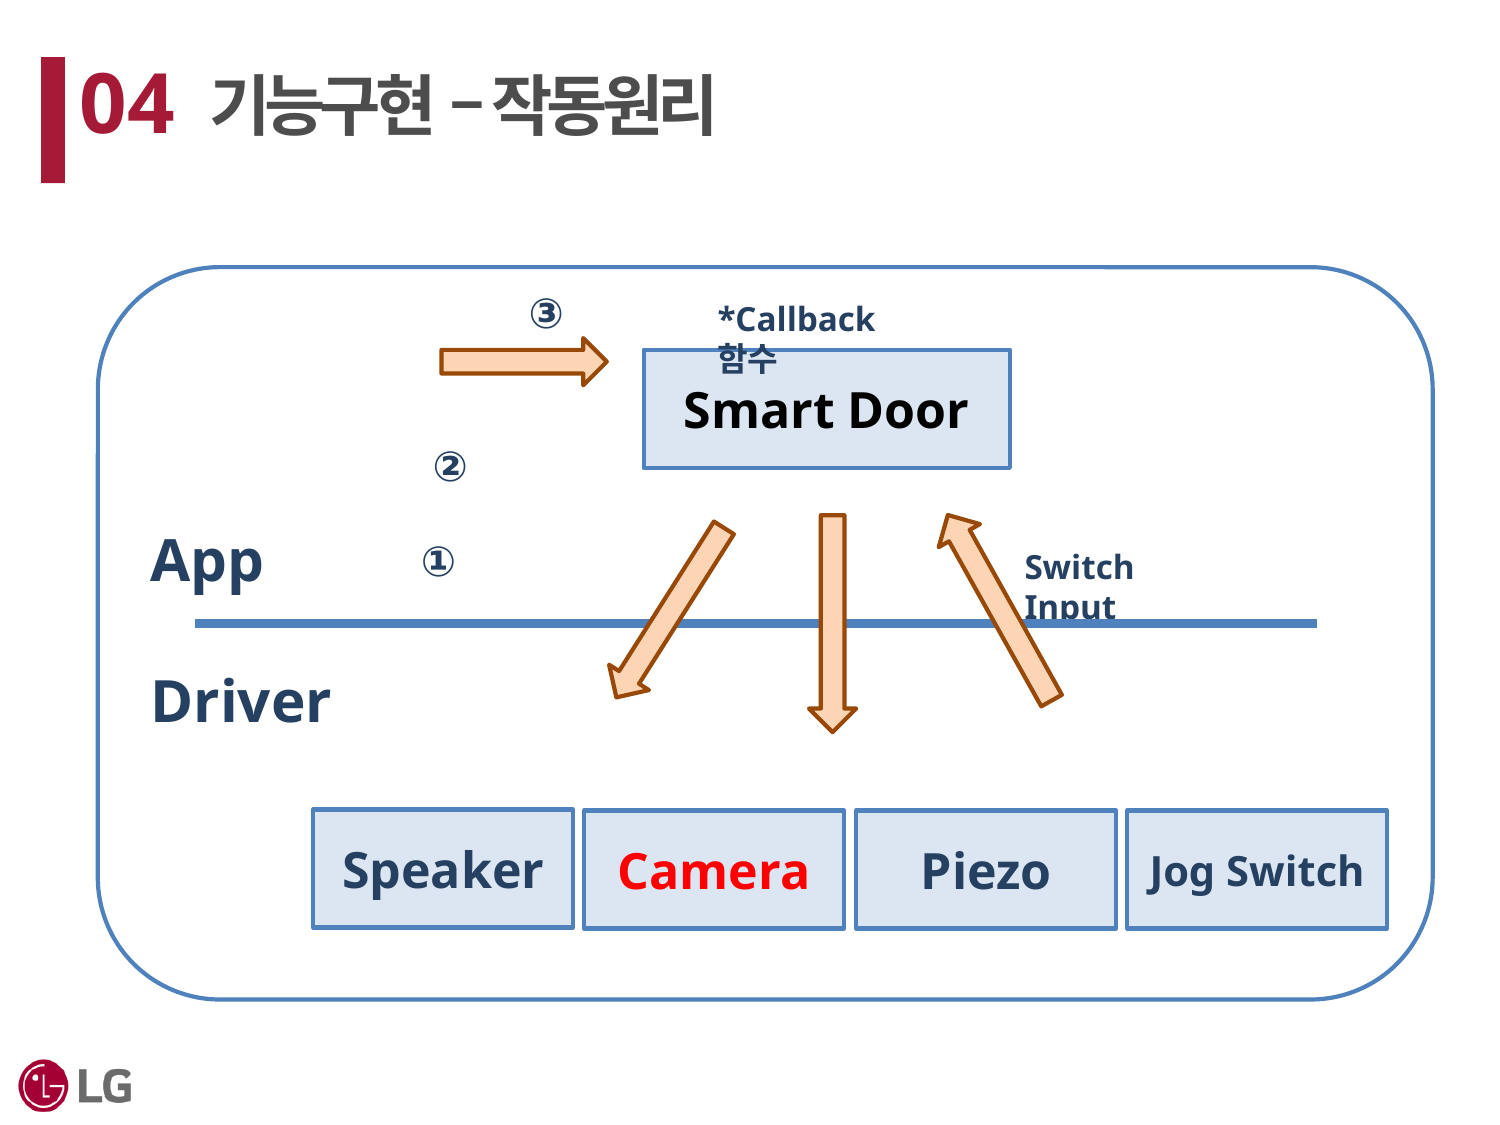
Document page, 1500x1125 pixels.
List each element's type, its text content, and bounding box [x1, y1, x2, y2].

text_box [39, 55, 67, 185]
text_box Piezo [854, 808, 1118, 931]
text_box [936, 513, 1025, 623]
text_box ② [417, 432, 500, 498]
text_box [807, 633, 859, 735]
text_box Speaker [311, 807, 575, 930]
text_box [818, 513, 847, 623]
text_box Camera [582, 808, 846, 931]
text_box ① [406, 527, 501, 592]
text_box 04 [64, 42, 219, 158]
text_box Smart Door [642, 348, 1012, 470]
text_box Switch Input [1009, 538, 1246, 619]
text_box Jog Switch [1125, 808, 1389, 931]
picture [18, 1059, 131, 1112]
text_box *Callback 함수 [702, 290, 963, 386]
text_box [647, 519, 736, 623]
text_box [607, 633, 674, 700]
text_box App [135, 515, 313, 600]
text_box [95, 265, 1435, 1002]
text_box [997, 633, 1064, 709]
text_box ③ [513, 278, 596, 344]
text_box 기능구현 – 작동원리 [194, 56, 892, 151]
text_box Driver [135, 656, 491, 742]
text_box [439, 344, 609, 388]
